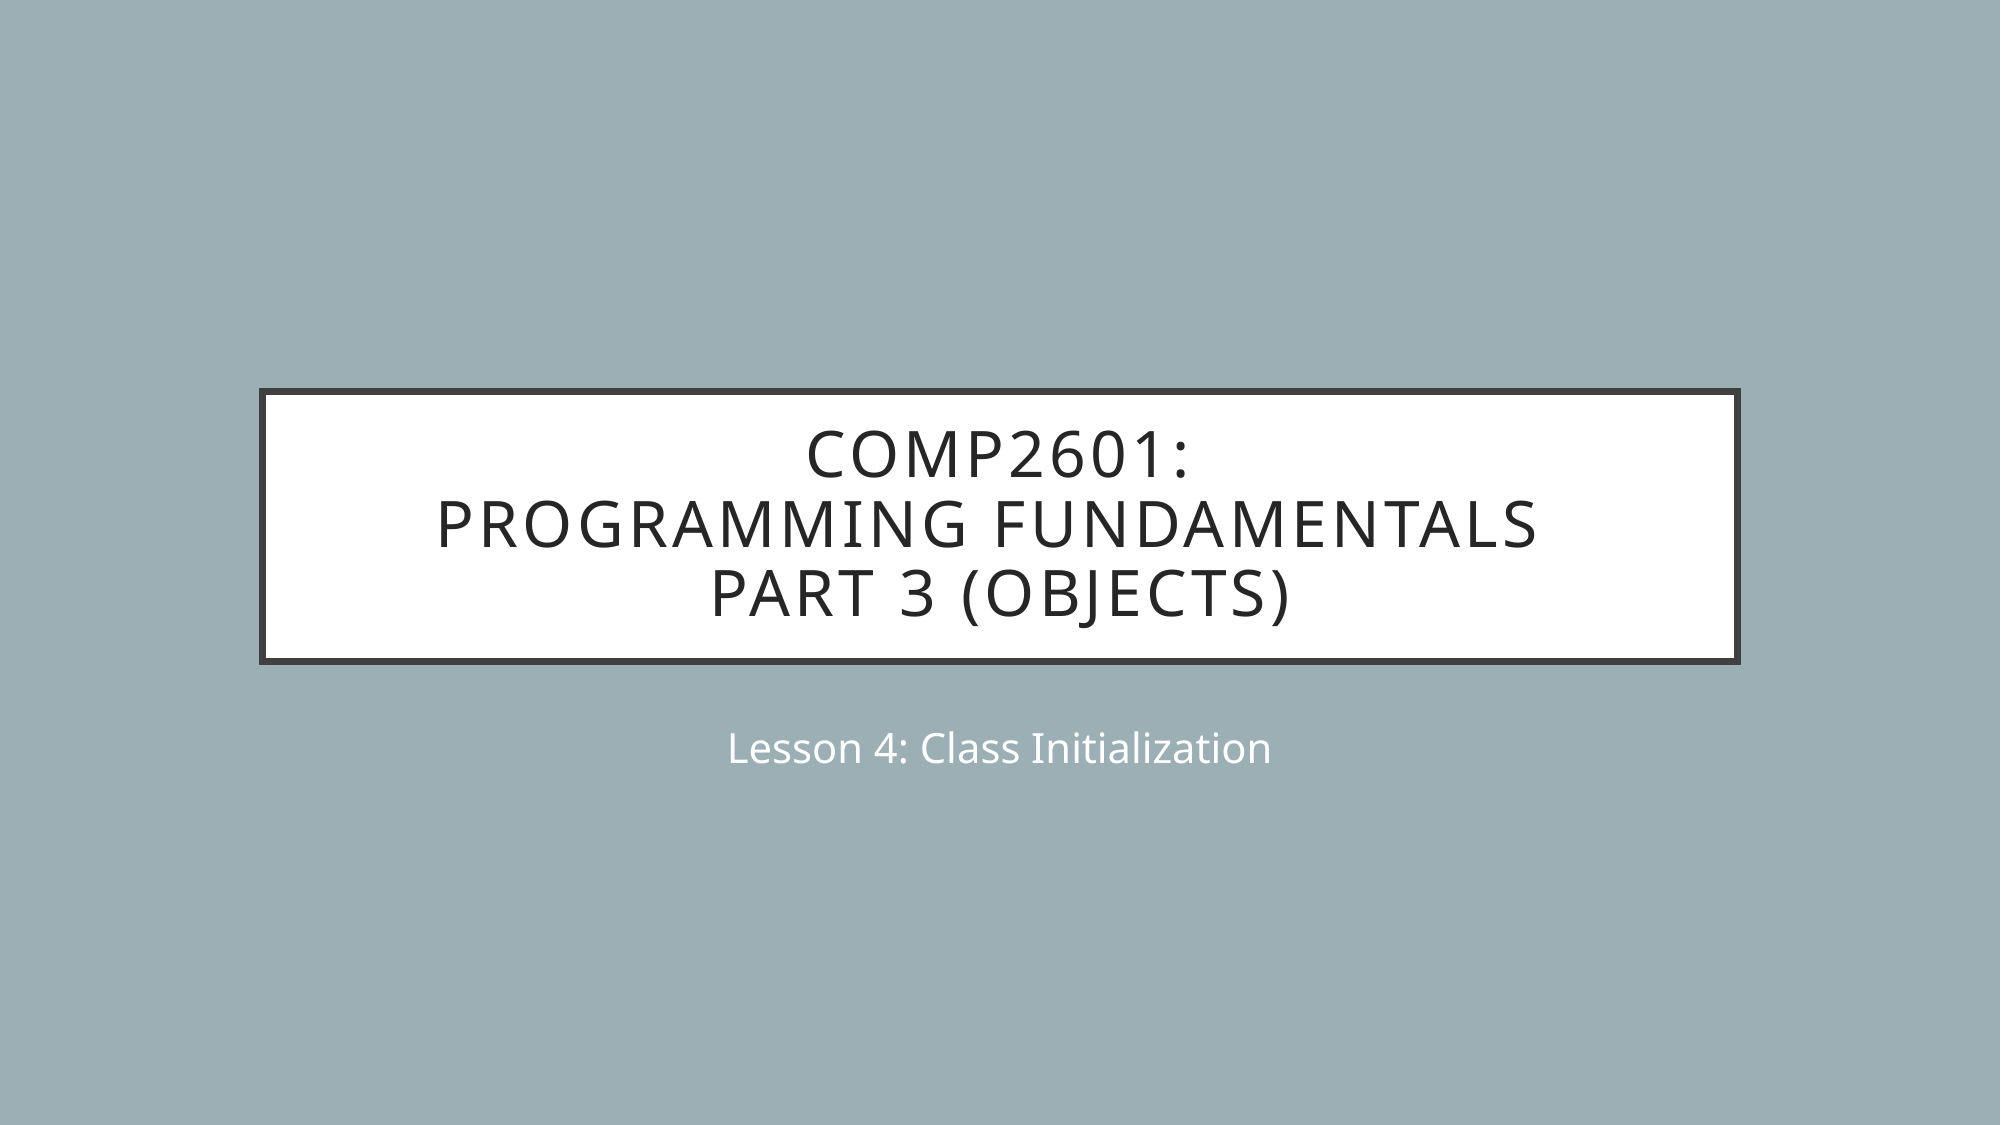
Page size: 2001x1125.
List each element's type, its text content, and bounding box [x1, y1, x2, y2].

title COMP2601: Programming fundamentals part 3 (objects) [259, 388, 1741, 665]
subtitle Lesson 4: Class Initialization [442, 713, 1558, 918]
